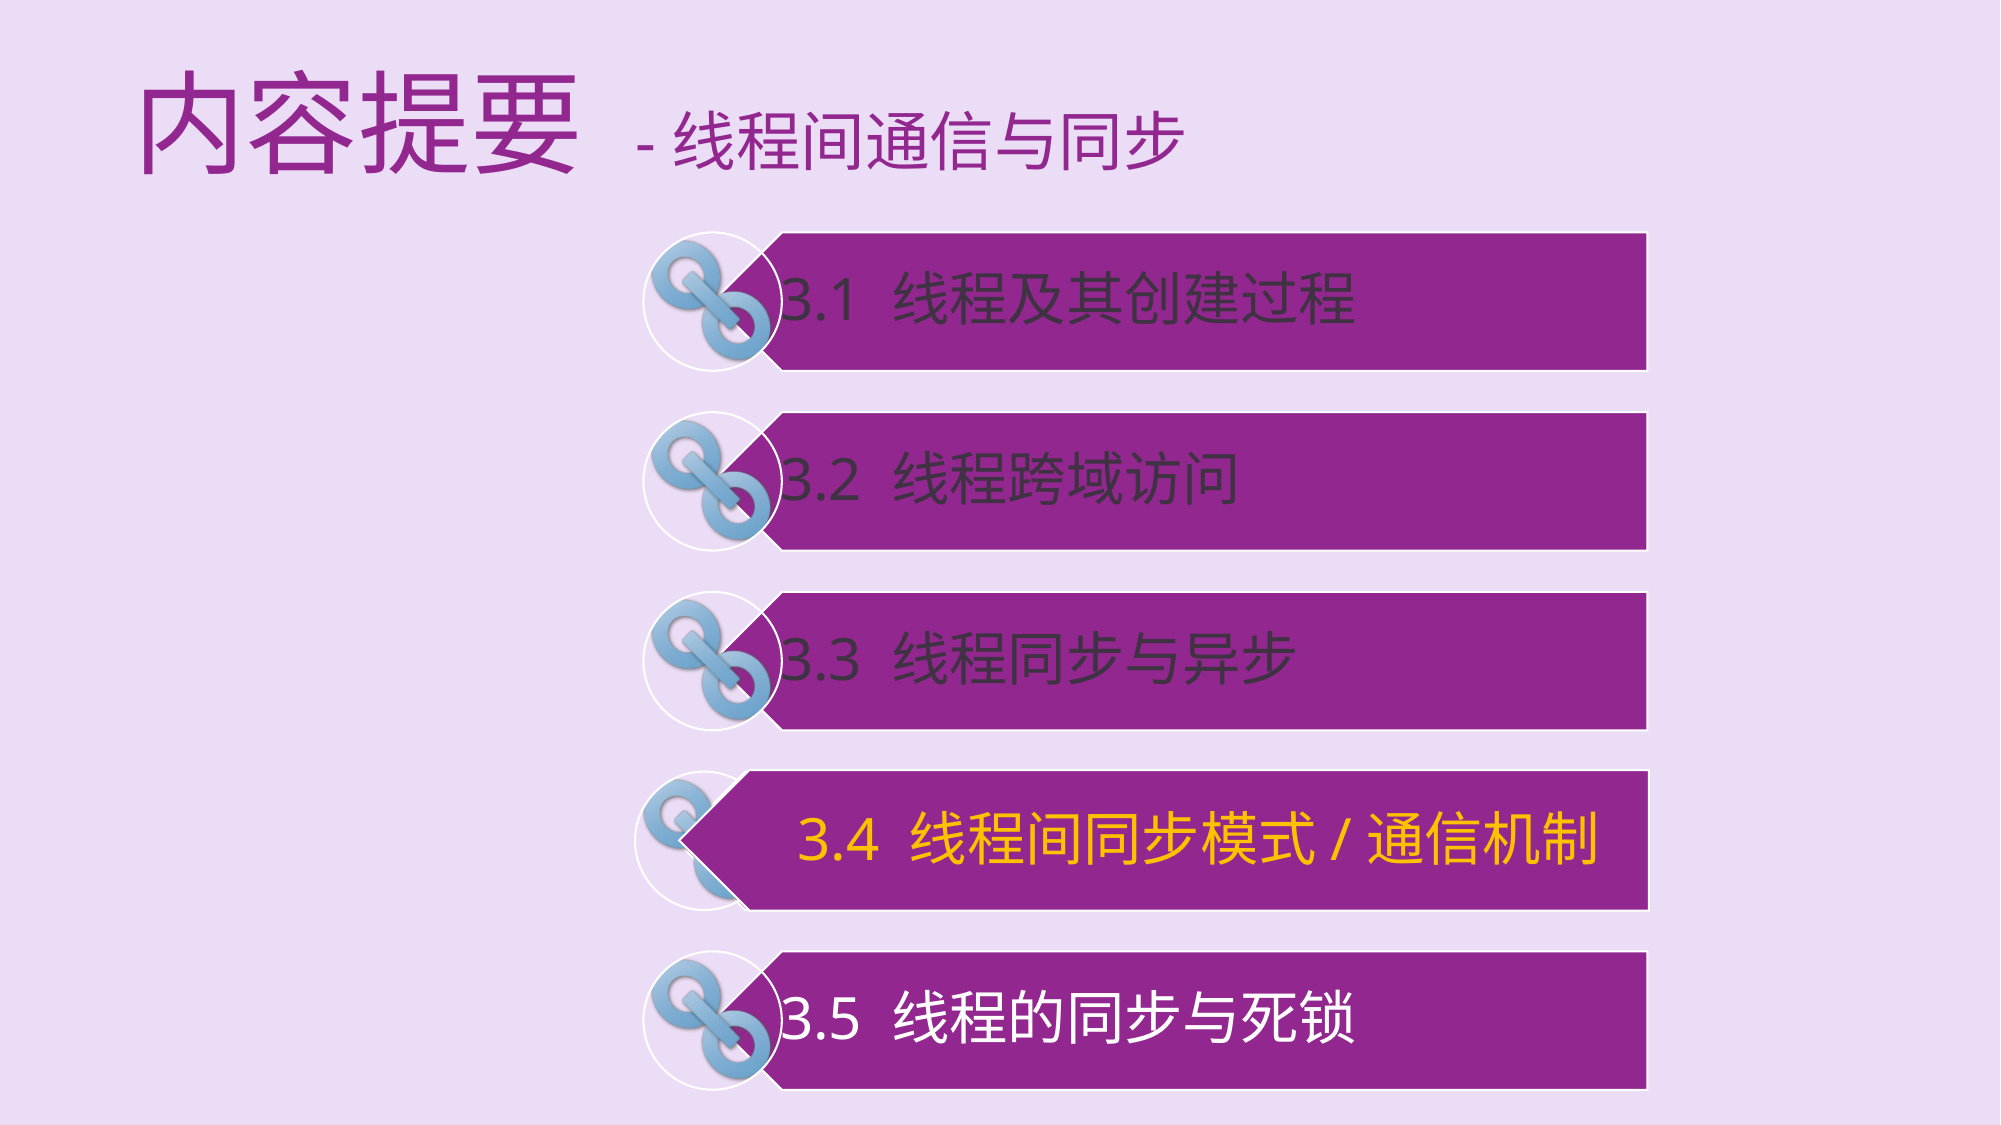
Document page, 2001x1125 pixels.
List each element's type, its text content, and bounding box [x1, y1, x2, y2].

title 内容提要 -线程间通信与同步 [0, 28, 1203, 198]
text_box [442, 232, 1849, 1091]
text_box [679, 770, 1649, 912]
